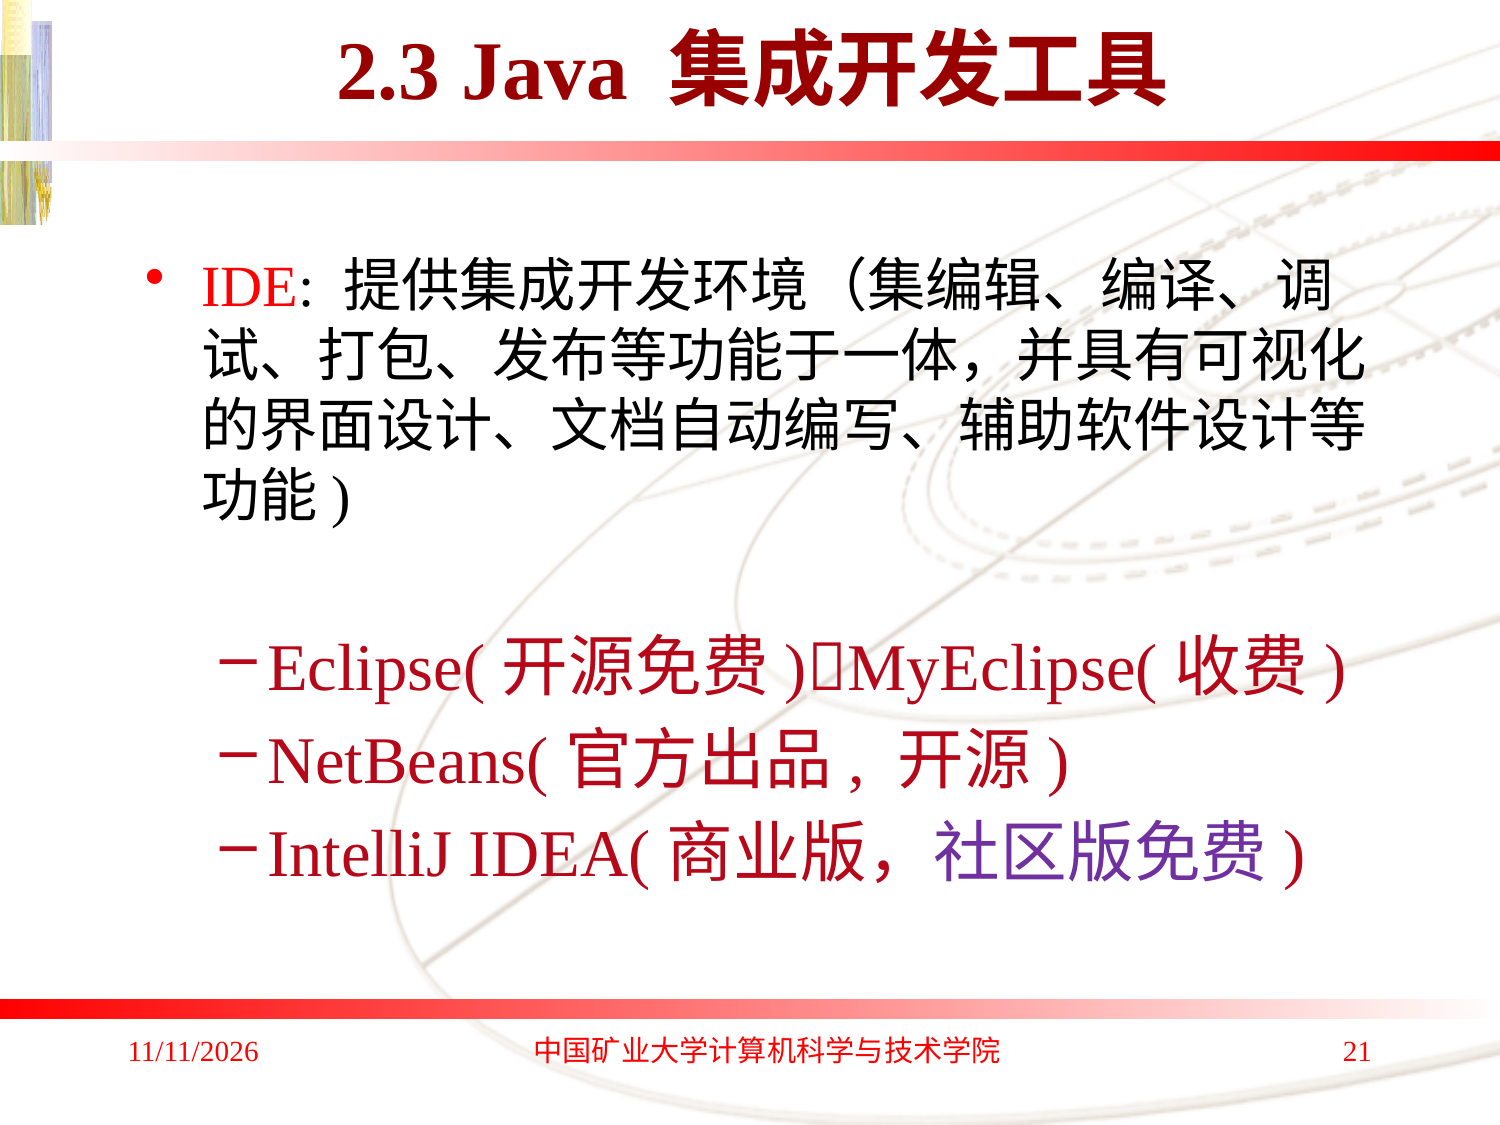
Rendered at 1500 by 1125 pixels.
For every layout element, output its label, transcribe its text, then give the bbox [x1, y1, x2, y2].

list IDE: 提供集成开发环境（集编辑、编译、调试、打包、发布等功能于一体，并具有可视化的界面设计、文档自动编写、辅助软件设计等功能) Eclipse(开源免费)MyEclipse(收费) NetBeans(官方出品, 开源) IntelliJ IDEA(商业版，社区版免费) [130, 241, 1405, 916]
footer 中国矿业大学计算机科学与技术学院 [512, 1025, 1023, 1100]
picture [0, 161, 1500, 999]
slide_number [112, 1025, 425, 1100]
picture [0, 0, 1500, 142]
slide_number 21 [1074, 1025, 1388, 1100]
picture [0, 1018, 1500, 1125]
title 2.3 Java 集成开发工具 [114, 0, 1390, 133]
